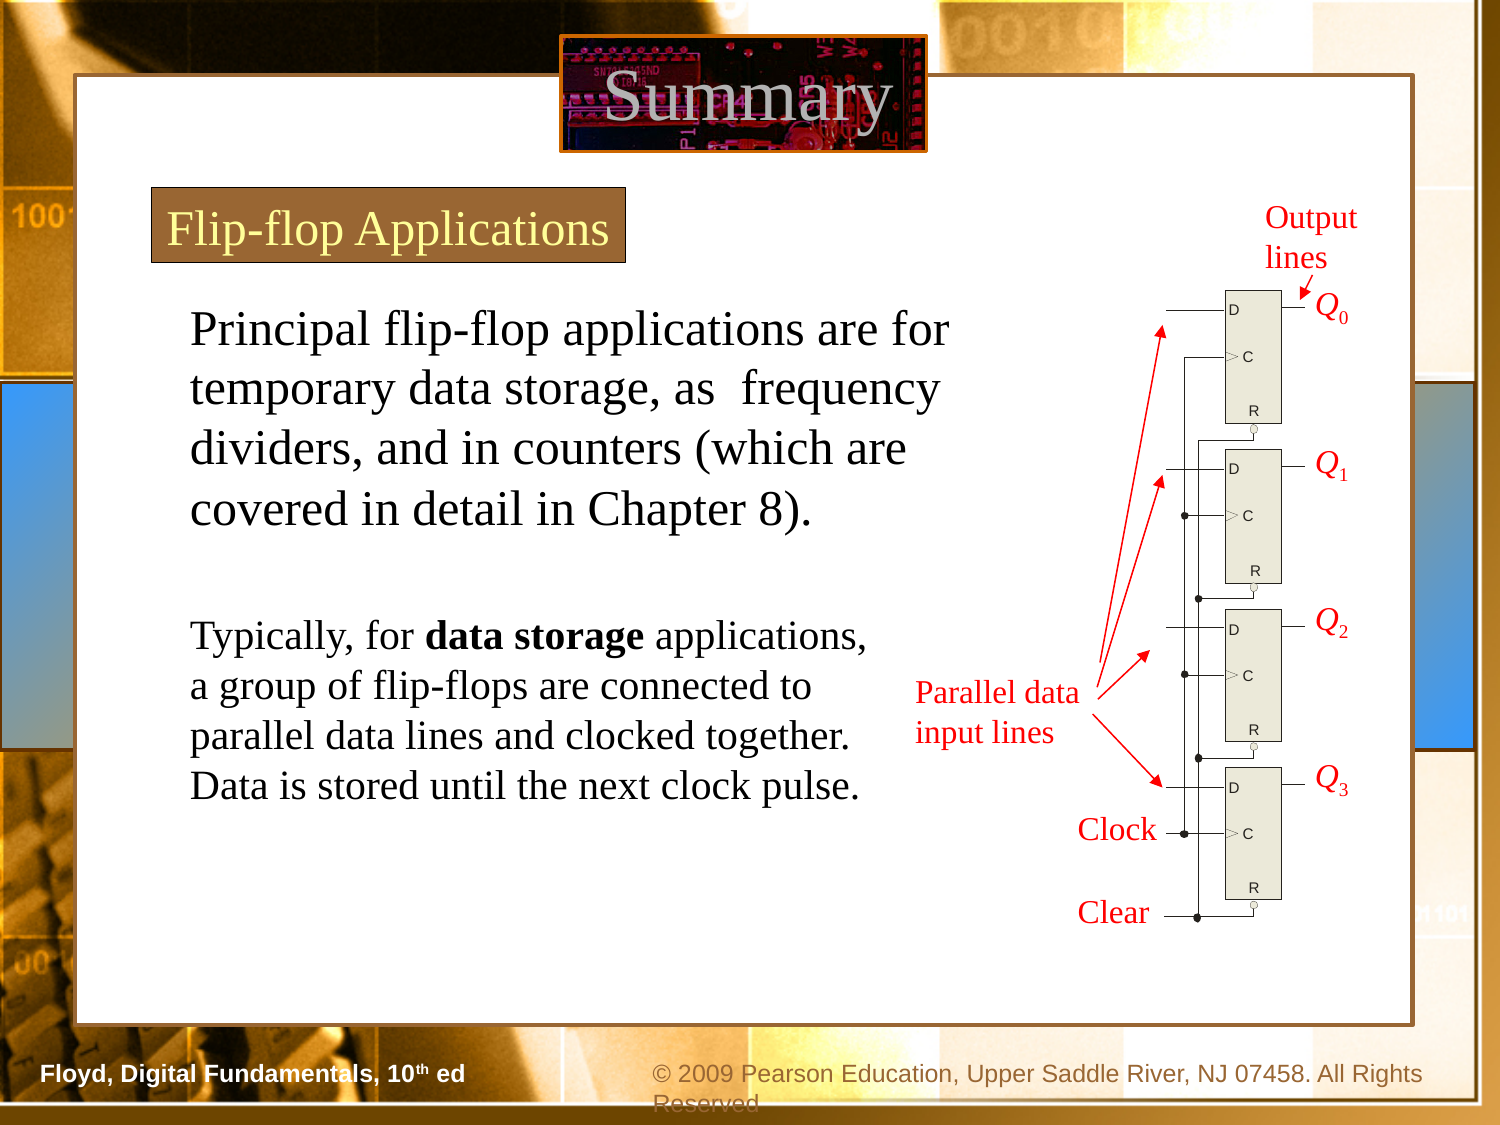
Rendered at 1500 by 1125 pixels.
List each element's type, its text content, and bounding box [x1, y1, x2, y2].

text_box Output lines [1249, 187, 1400, 283]
text_box Typically, for data storage applications, a group of flip-flops are connected to parallel data lines and clocked together. Data is stored until the next clock pulse. [174, 599, 888, 815]
text_box [1099, 325, 1162, 663]
text_box Q0 [1299, 275, 1388, 336]
text_box Q3 [1309, 746, 1388, 808]
text_box [1097, 475, 1162, 688]
picture [0, 0, 1500, 1125]
text_box Clock [1062, 799, 1162, 855]
text_box [1097, 649, 1150, 700]
text_box Q2 [1309, 589, 1388, 650]
text_box Q1 [1309, 432, 1388, 493]
text_box Flip-flop Applications [151, 187, 626, 263]
text_box Parallel data input lines [900, 662, 1100, 758]
picture [562, 37, 925, 150]
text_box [1162, 287, 1309, 925]
text_box Clear [1062, 882, 1238, 938]
text_box [1092, 713, 1162, 788]
text_box Principal flip-flop applications are for temporary data storage, as frequency dividers, and in counters (which are covered in detail in Chapter 8). [174, 287, 1088, 543]
